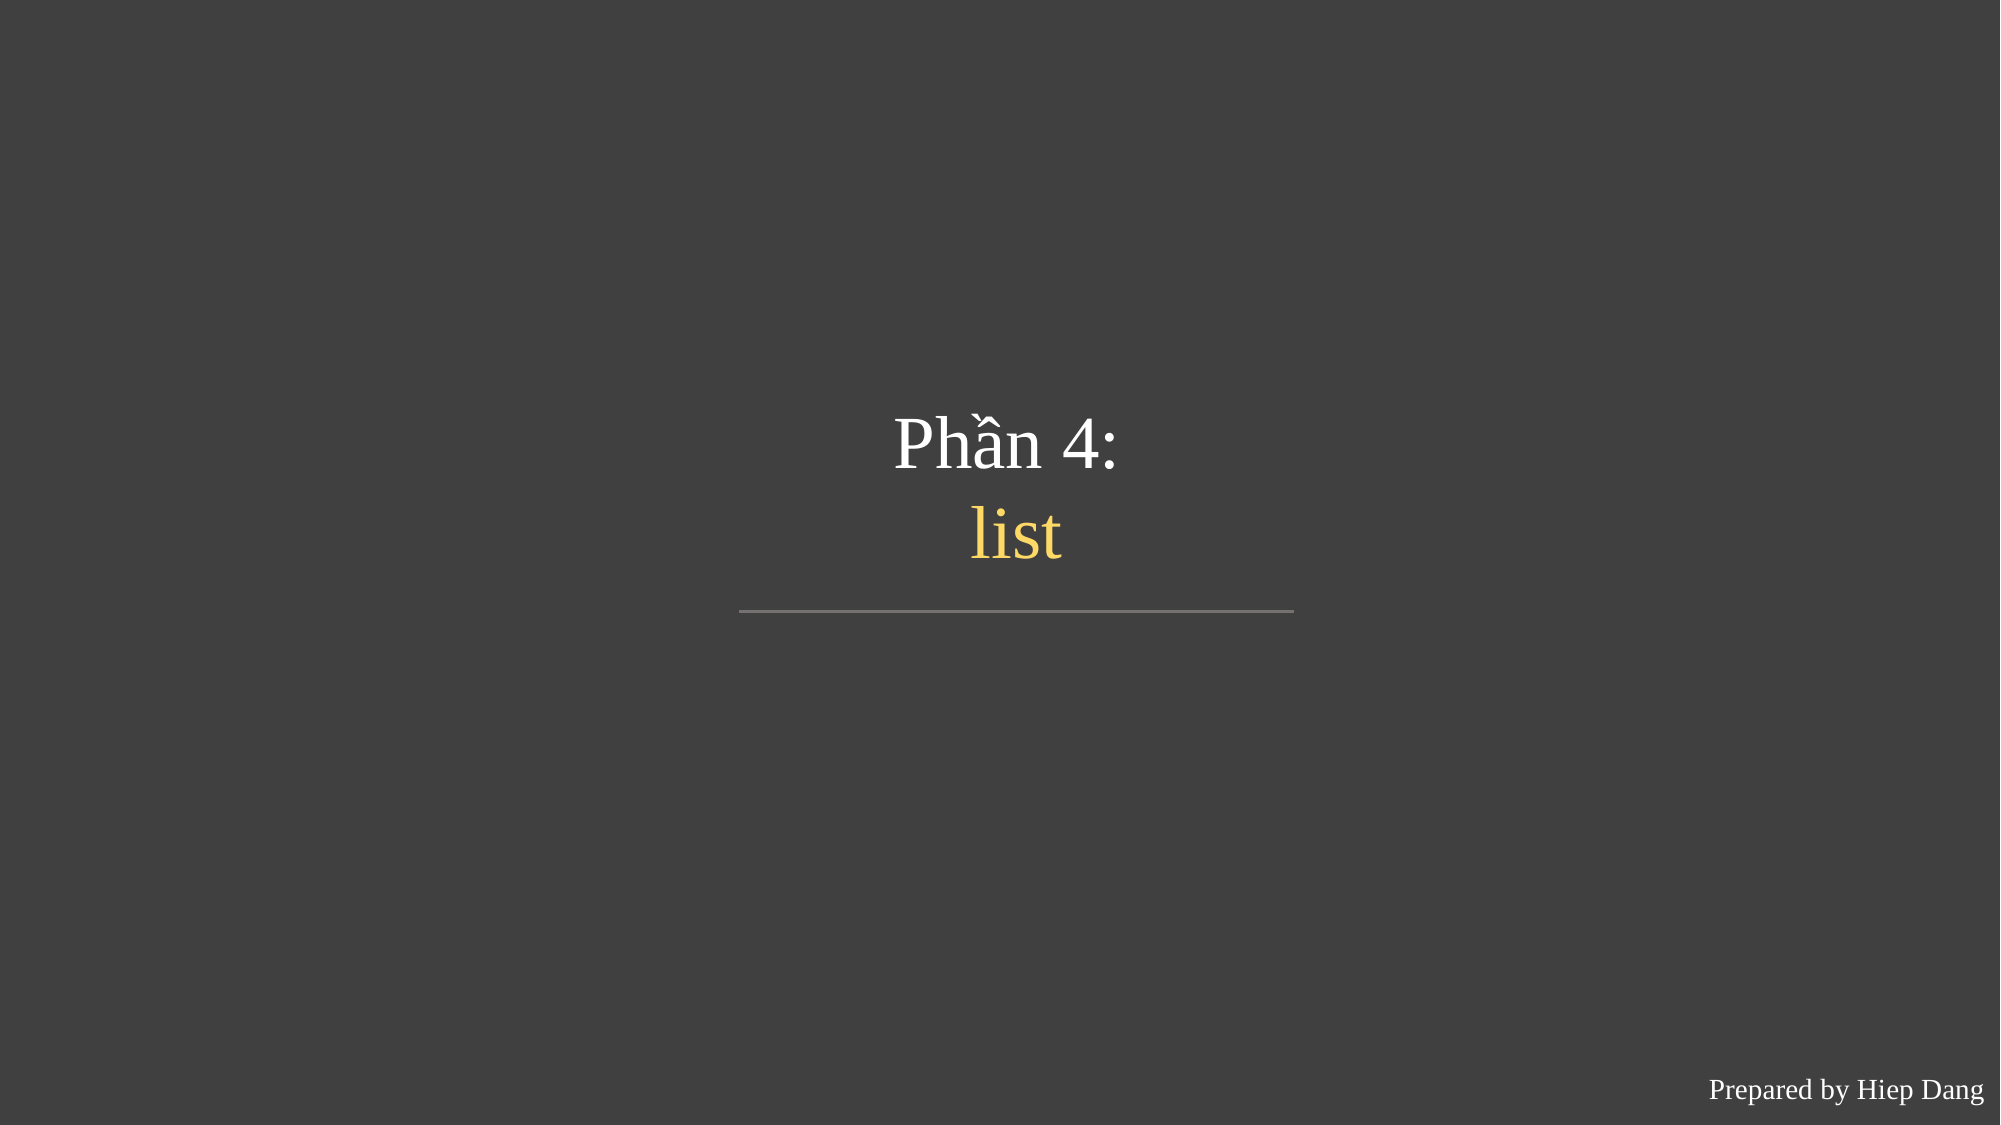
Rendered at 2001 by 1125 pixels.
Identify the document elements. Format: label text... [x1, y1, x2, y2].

text_box Prepared by Hiep Dang [1694, 1063, 2000, 1113]
text_box Phần 4: list [878, 386, 1155, 582]
